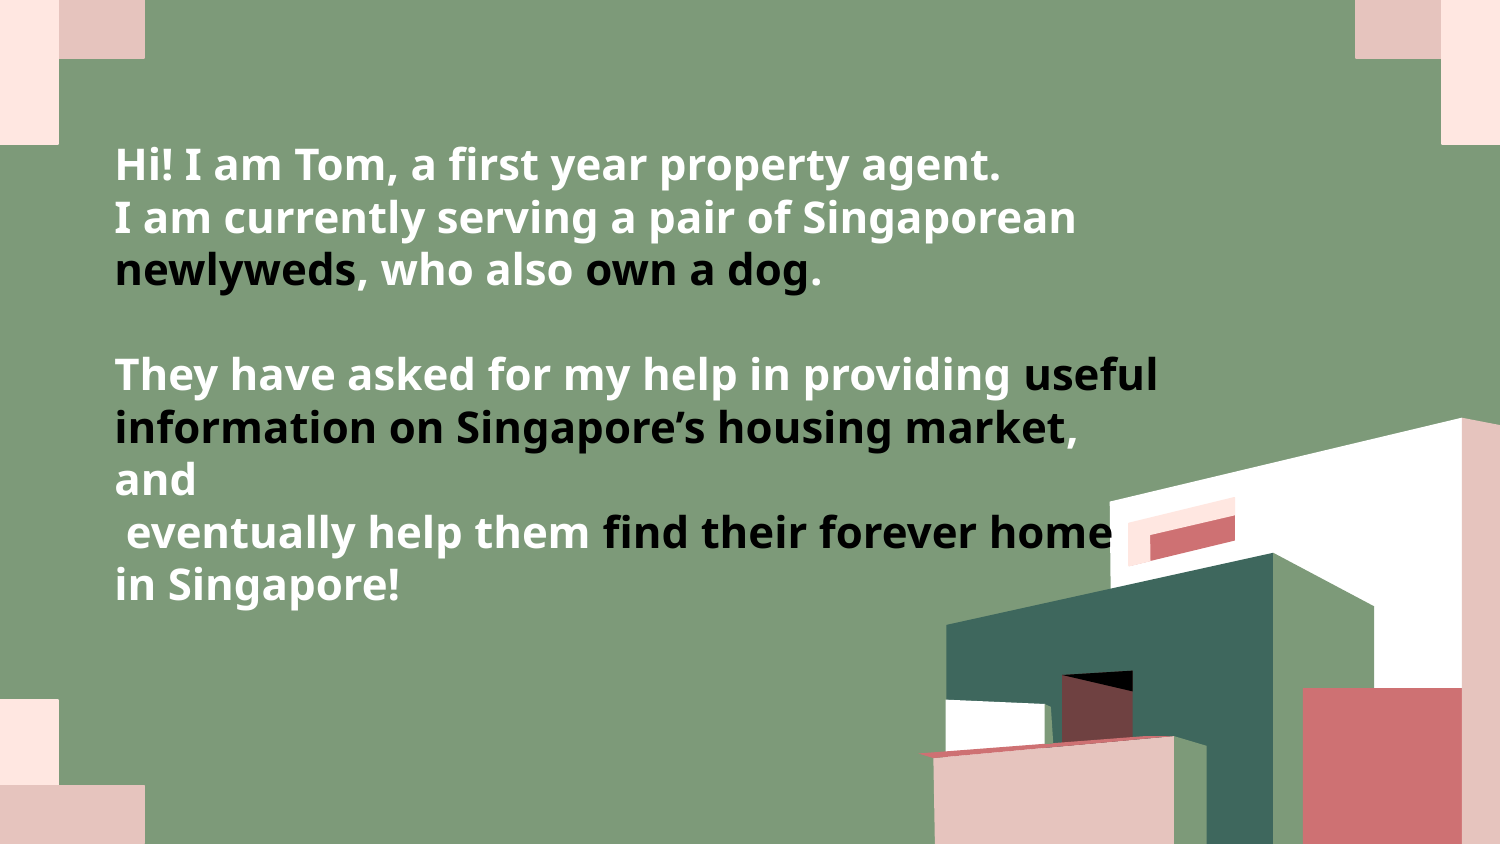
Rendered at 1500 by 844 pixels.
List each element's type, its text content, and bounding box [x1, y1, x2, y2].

title Hi! I am Tom, a first year property agent. I am currently serving a pair of Singaporean newlyweds, who also own a dog. They have asked for my help in providing useful information on Singapore’s housing market, and eventually help them find their forever home in Singapore! [99, 199, 1161, 548]
